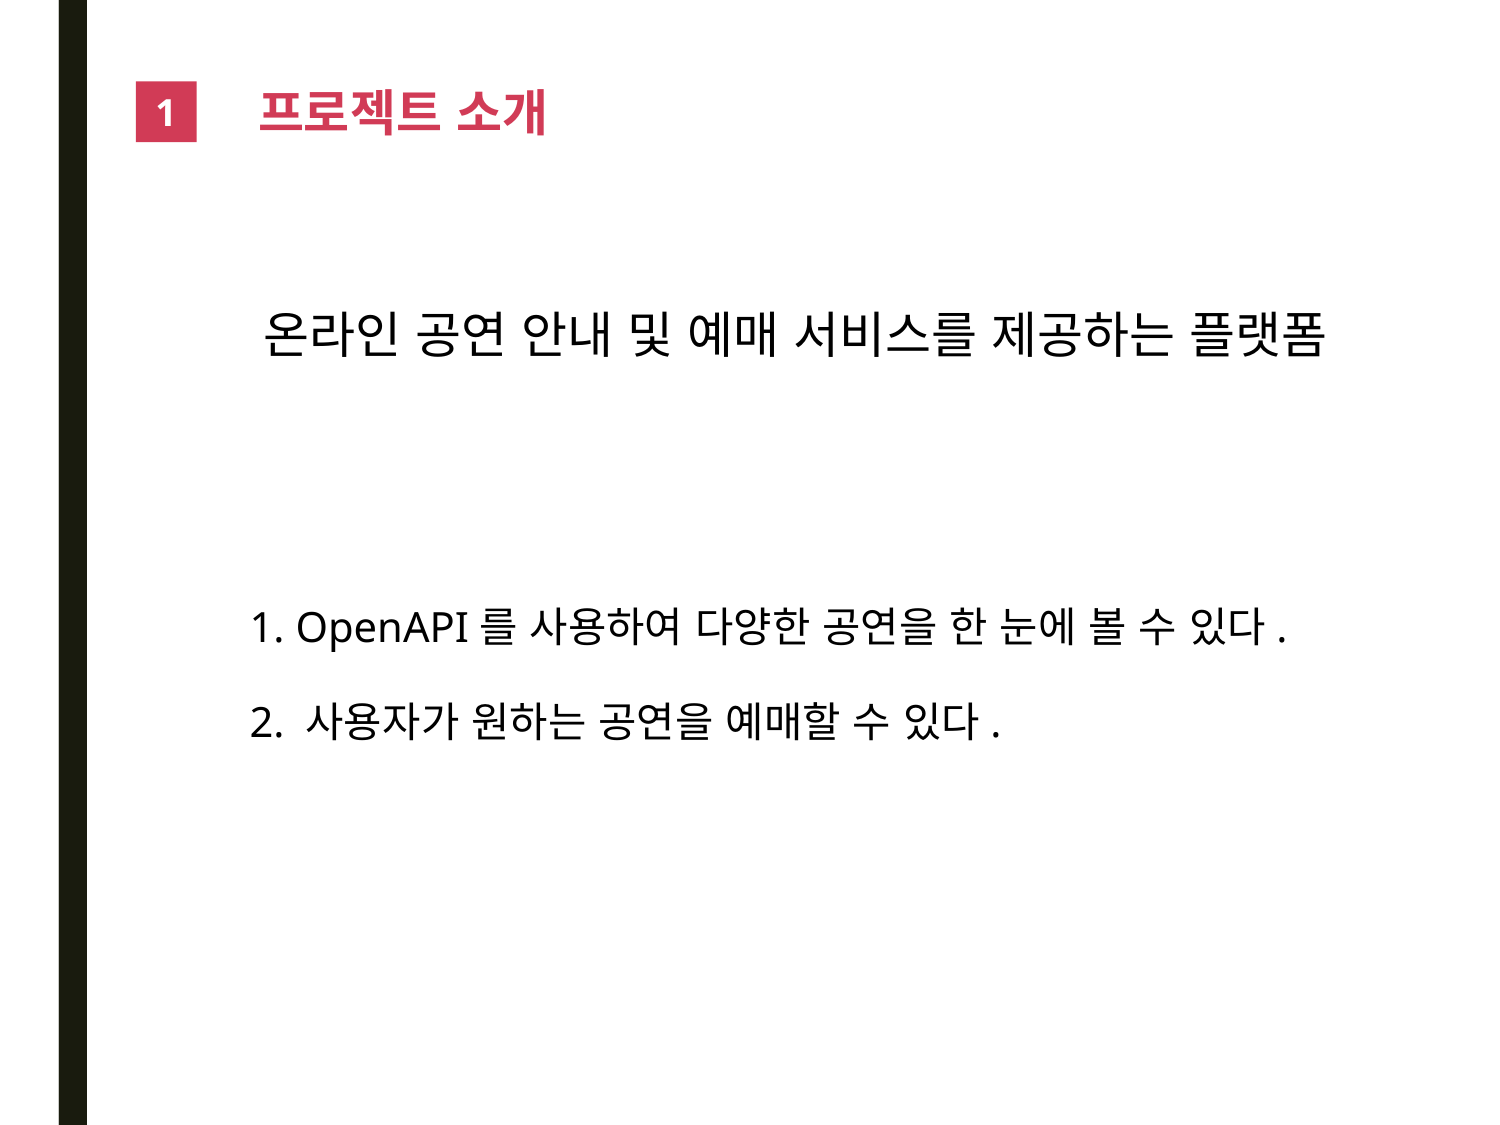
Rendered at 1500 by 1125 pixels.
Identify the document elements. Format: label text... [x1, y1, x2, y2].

text_box 1. OpenAPI를 사용하여 다양한 공연을 한 눈에 볼 수 있다. [232, 595, 1360, 657]
text_box 2. 사용자가 원하는 공연을 예매할 수 있다. [232, 689, 1360, 751]
text_box 프로젝트 소개 [243, 73, 564, 149]
text_box 온라인 공연 안내 및 예매 서비스를 제공하는 플랫폼 [178, 303, 1414, 364]
text_box 1 [133, 79, 199, 145]
